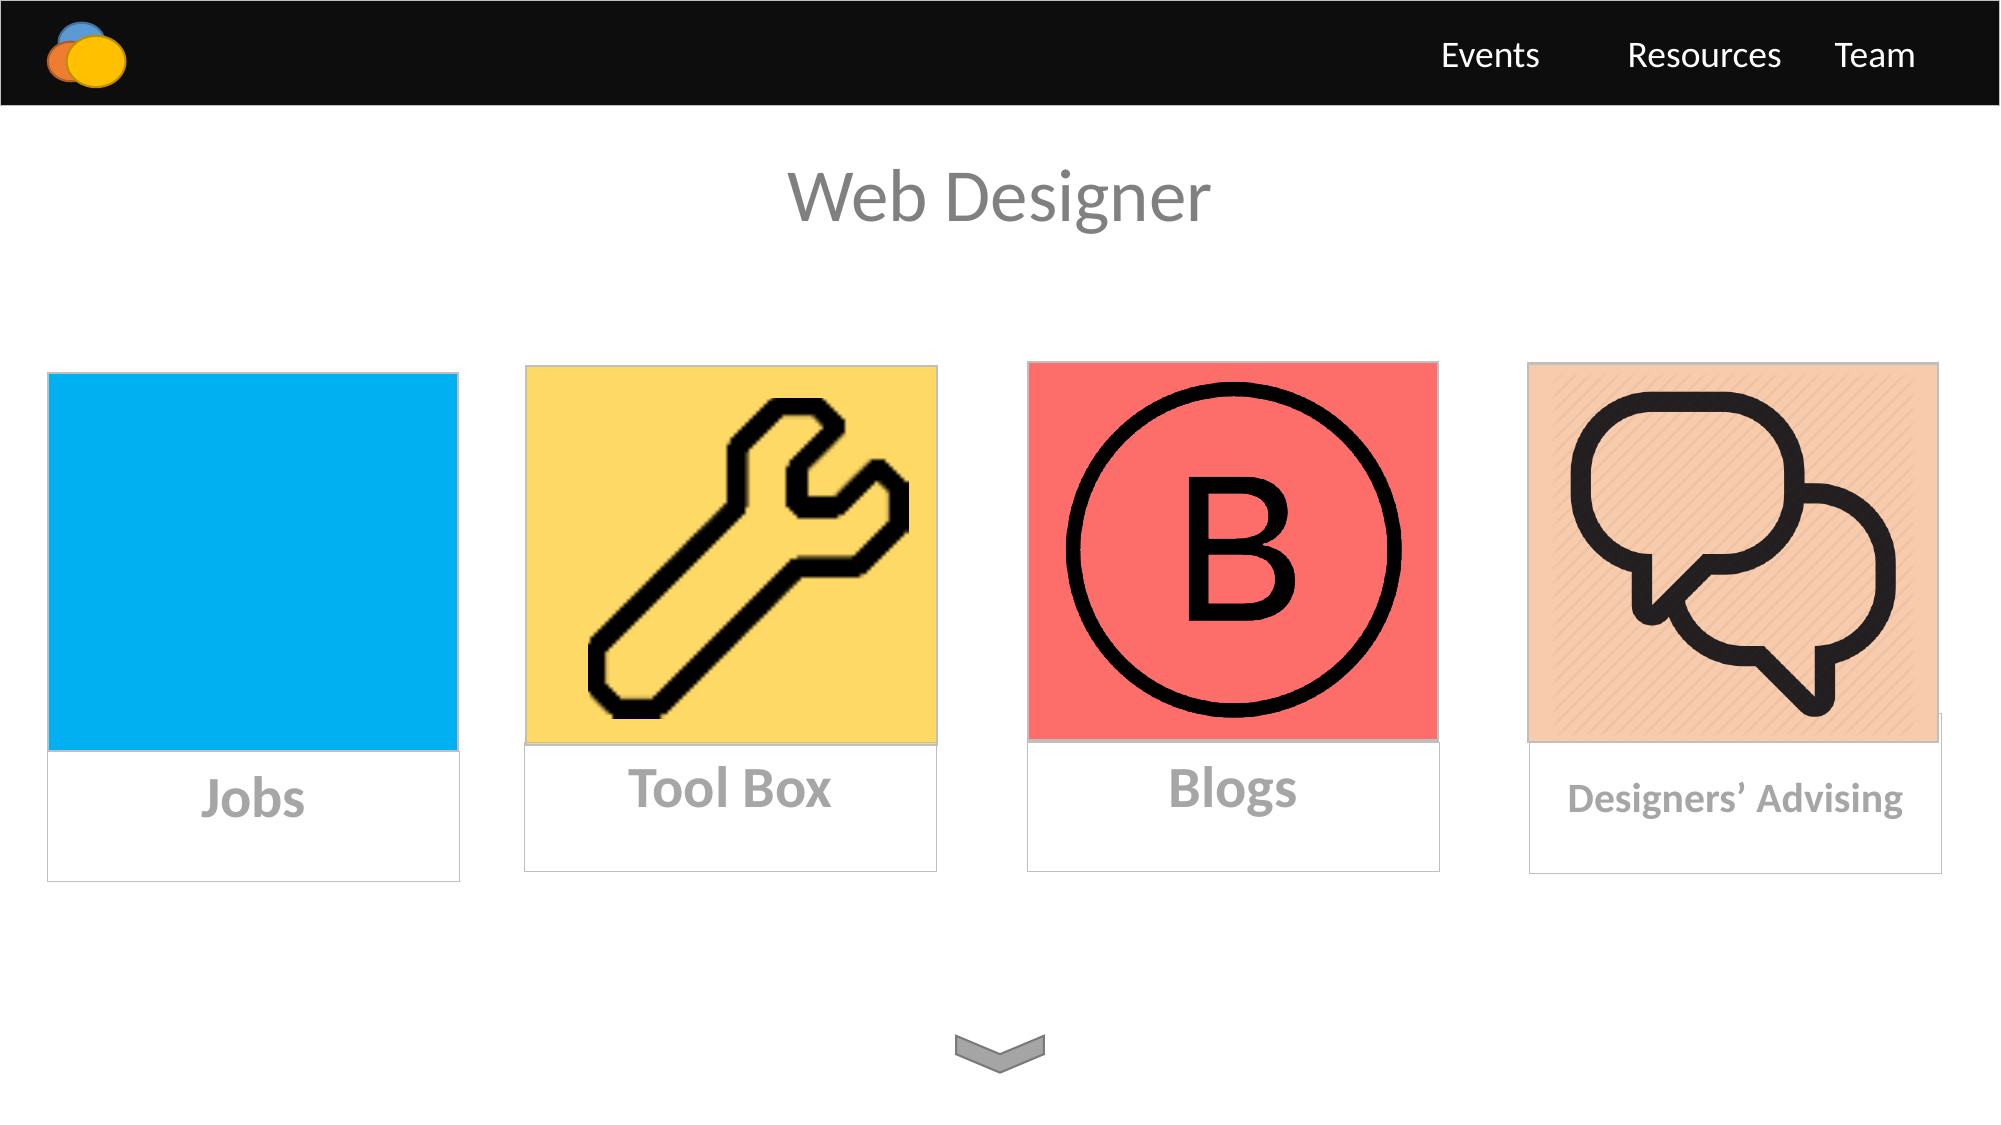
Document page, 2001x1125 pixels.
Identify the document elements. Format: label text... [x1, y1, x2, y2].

text_box Resources [1612, 22, 1819, 83]
text_box [57, 21, 104, 43]
picture [1550, 371, 1916, 737]
text_box [1027, 361, 1439, 742]
text_box [525, 365, 938, 746]
text_box [0, 0, 2000, 106]
text_box Events [1426, 22, 1582, 83]
picture [1051, 367, 1416, 732]
text_box Blogs [1027, 742, 1440, 872]
text_box Designers’ Advising [1529, 713, 1942, 874]
text_box [1527, 362, 1939, 743]
text_box [46, 40, 75, 83]
text_box [955, 1034, 1045, 1074]
text_box [47, 372, 459, 751]
text_box Team [1819, 22, 1976, 83]
text_box Web Designer [561, 139, 1439, 245]
text_box Jobs [47, 751, 460, 882]
text_box Tool Box [524, 742, 937, 872]
picture [588, 398, 909, 719]
text_box [65, 34, 127, 89]
